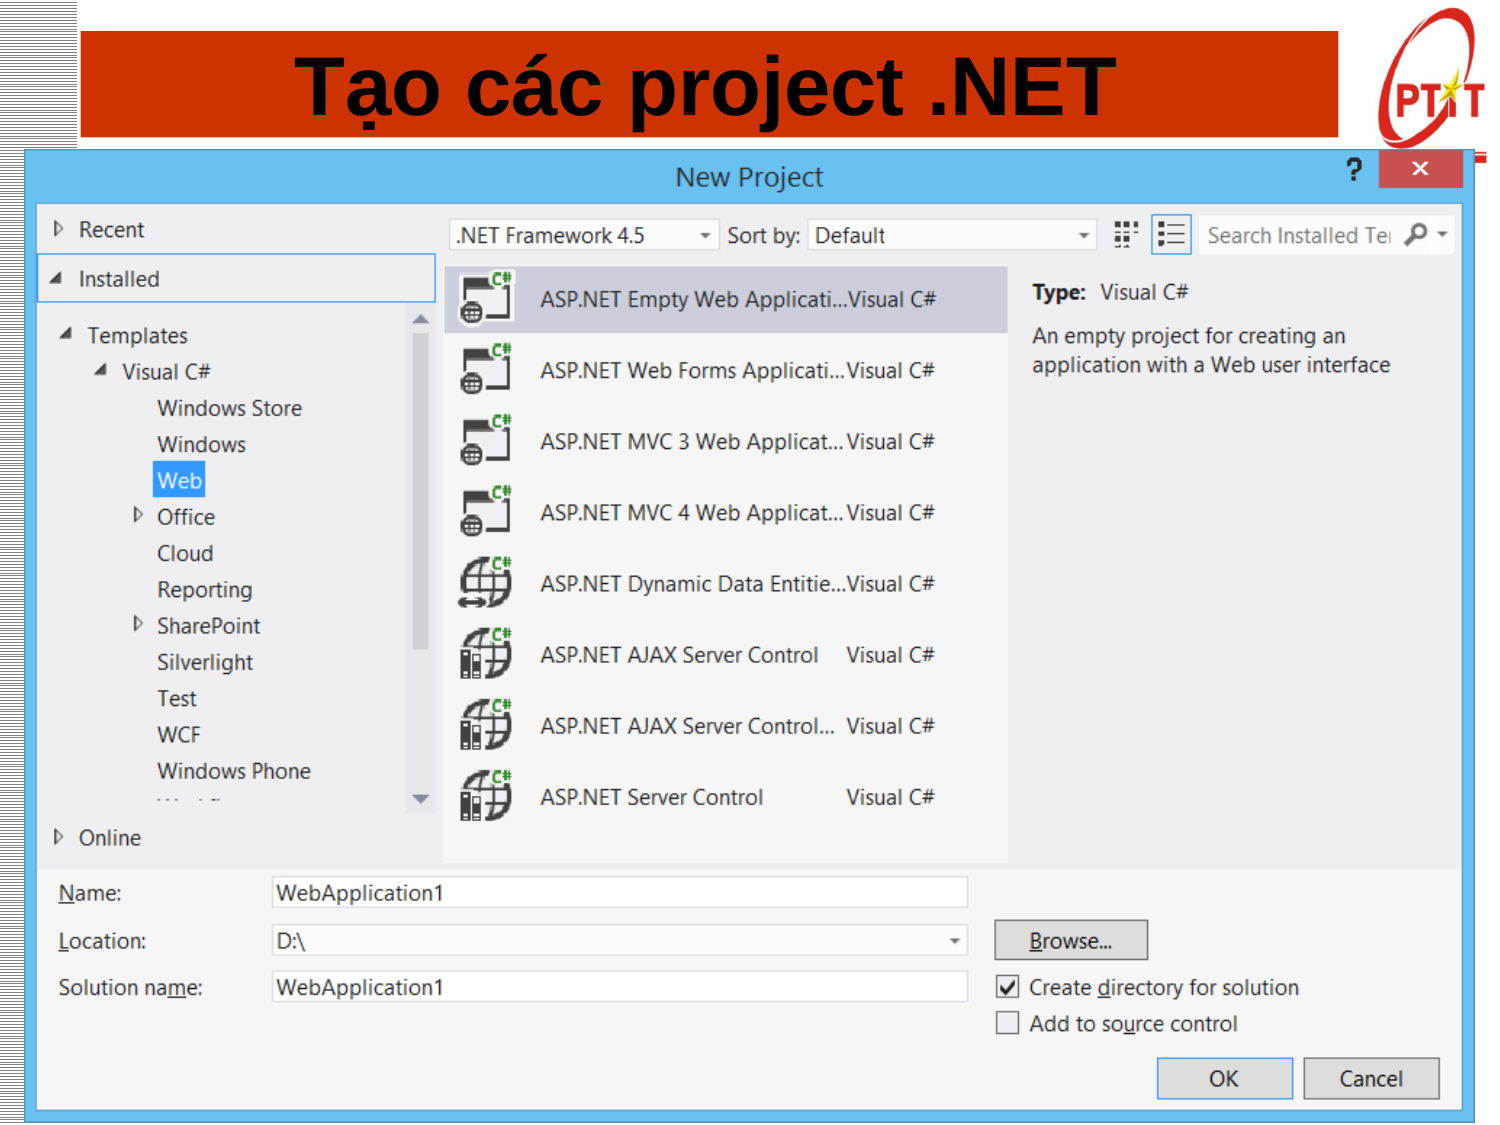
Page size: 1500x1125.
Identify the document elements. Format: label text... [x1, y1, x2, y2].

title Tạo các project .NET [75, 24, 1338, 147]
picture [24, 0, 1489, 1123]
